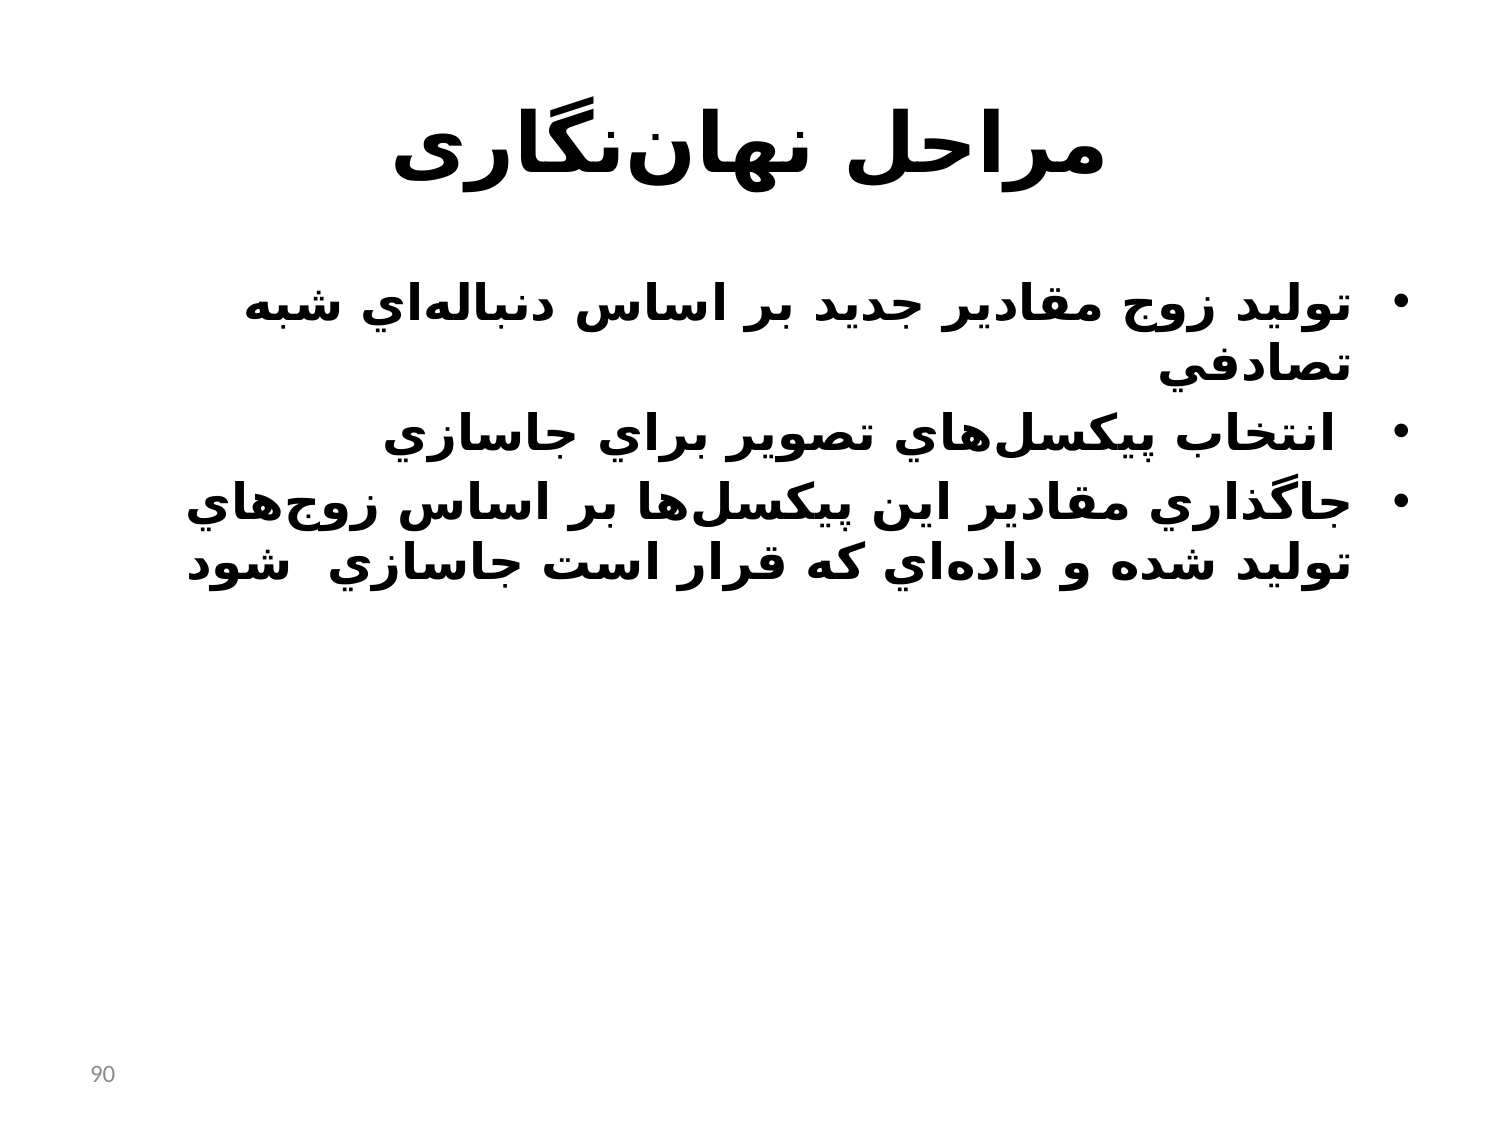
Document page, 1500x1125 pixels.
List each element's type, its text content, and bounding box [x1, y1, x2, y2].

slide_number 90 [75, 1042, 425, 1103]
list توليد زوج مقادير جديد بر اساس دنباله‌اي شبه تصادفي انتخاب پيكسل‌هاي تصوير براي جاسازي جاگذاري مقادير اين پيكسل‌ها بر اساس زوج‌هاي توليد شده و داده‌اي كه قرار است جاسازي شود [75, 262, 1425, 1005]
title مراحل نهان‌نگاری [75, 45, 1425, 233]
